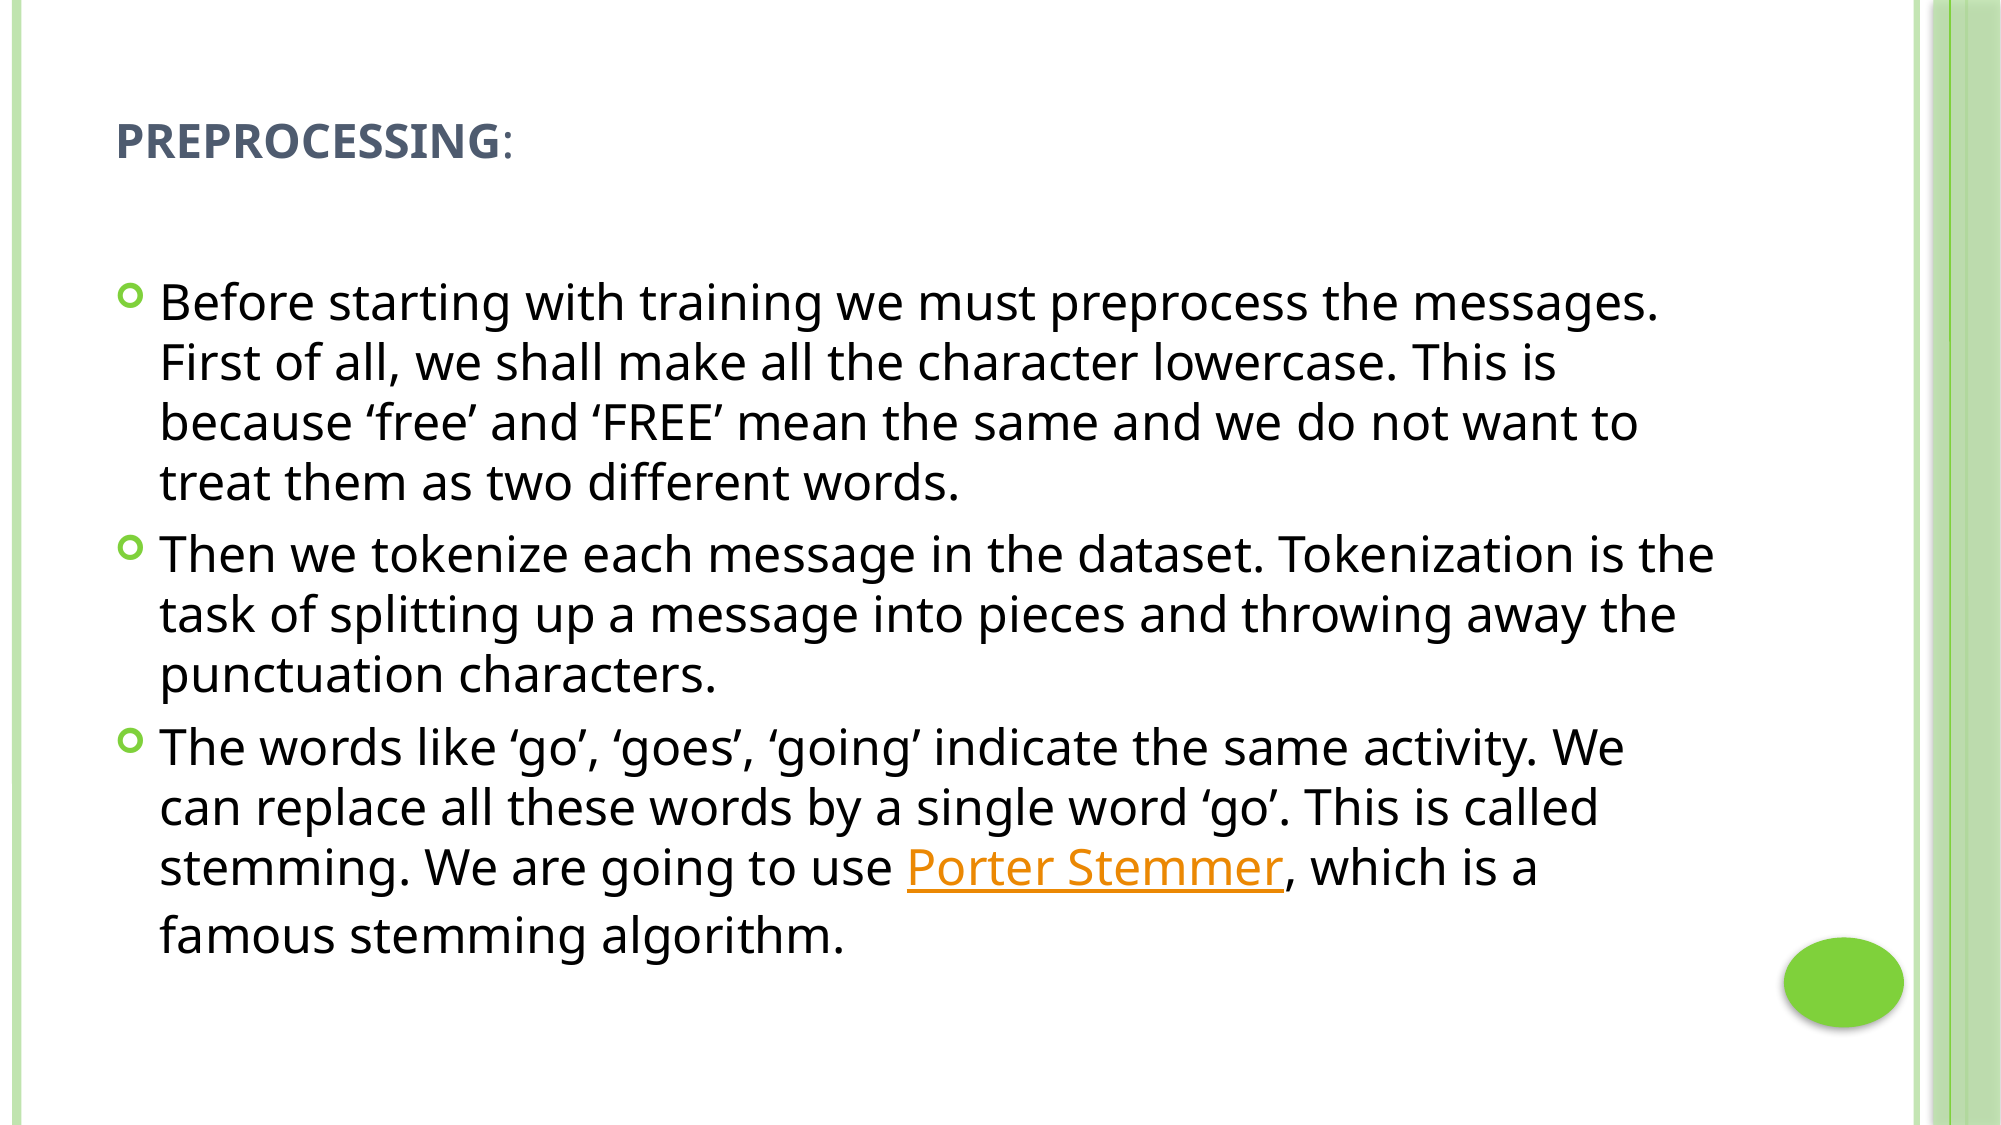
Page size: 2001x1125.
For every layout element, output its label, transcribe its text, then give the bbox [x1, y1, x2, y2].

title Preprocessing: [99, 45, 1734, 233]
list Before starting with training we must preprocess the messages. First of all, we shall make all the character lowercase. This is because ‘free’ and ‘FREE’ mean the same and we do not want to treat them as two different words. Then we tokenize each message in the dataset. Tokenization is the task of splitting up a message into pieces and throwing away the punctuation characters. The words like ‘go’, ‘goes’, ‘going’ indicate the same activity. We can replace all these words by a single word ‘go’. This is called stemming. We are going to use Porter Stemmer, which is a famous stemming algorithm. [99, 262, 1734, 1062]
